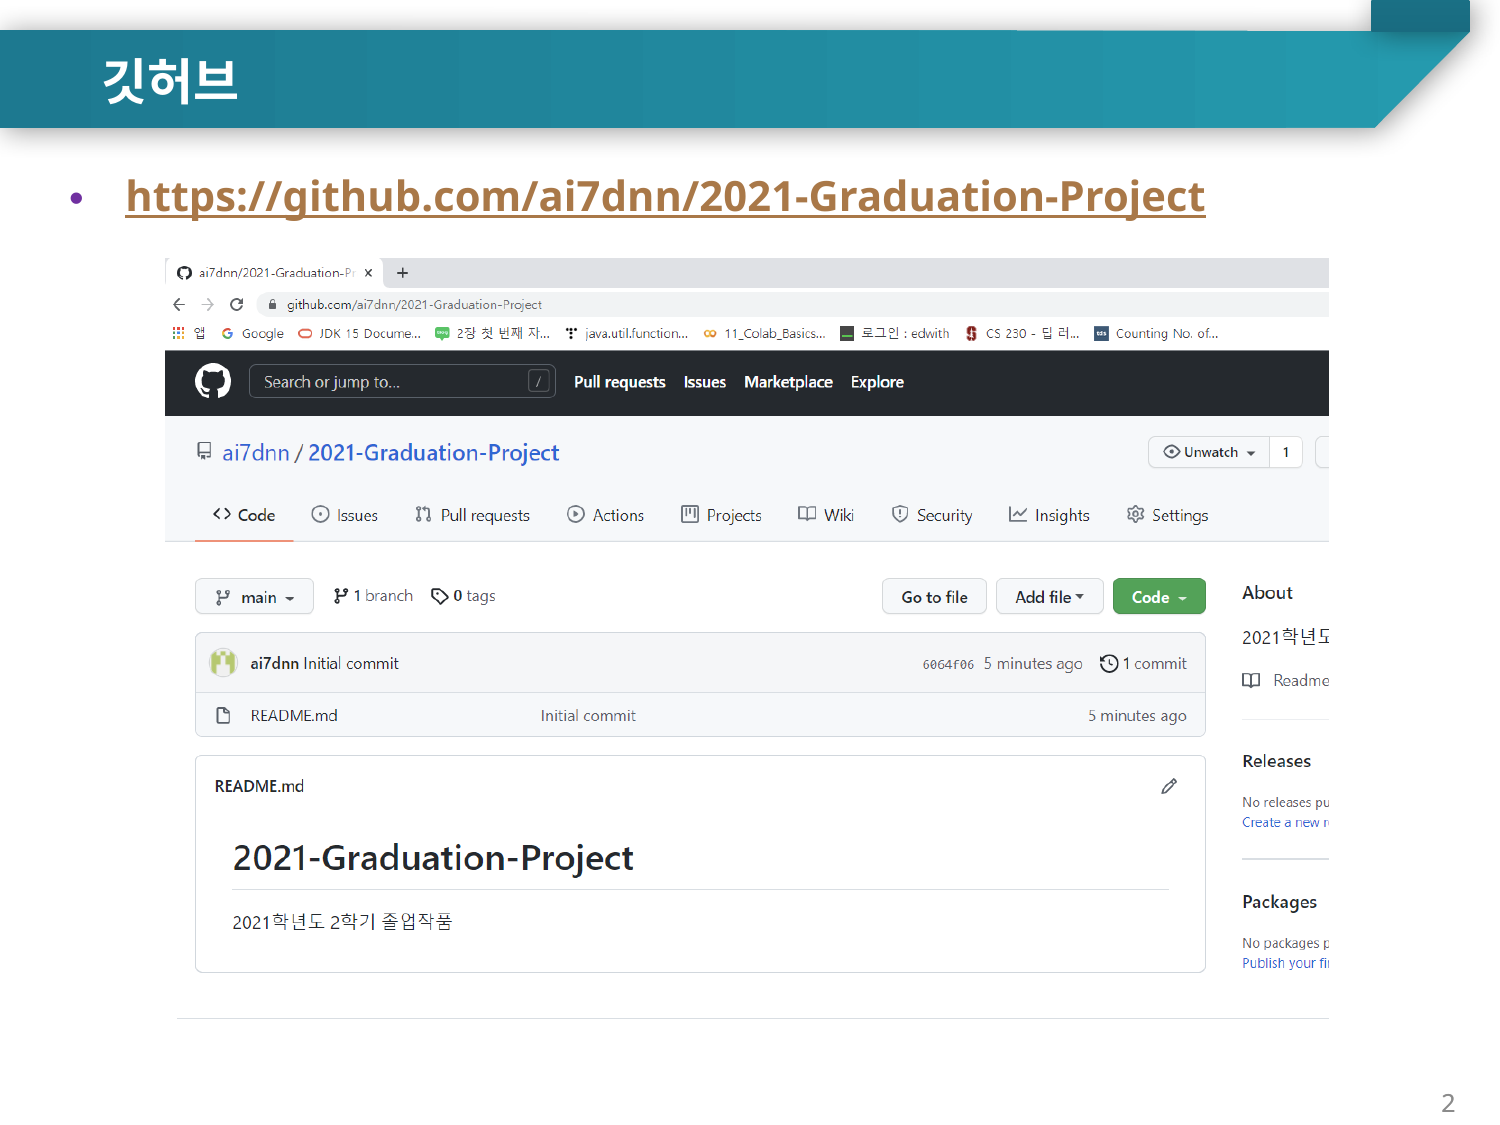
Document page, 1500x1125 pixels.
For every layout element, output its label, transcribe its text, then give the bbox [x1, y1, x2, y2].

picture [165, 258, 1329, 1033]
list 깃허브 [101, 50, 1306, 118]
slide_number 2 [1120, 1084, 1471, 1124]
list https://github.com/ai7dnn/2021-Graduation-Project [54, 162, 1461, 1058]
